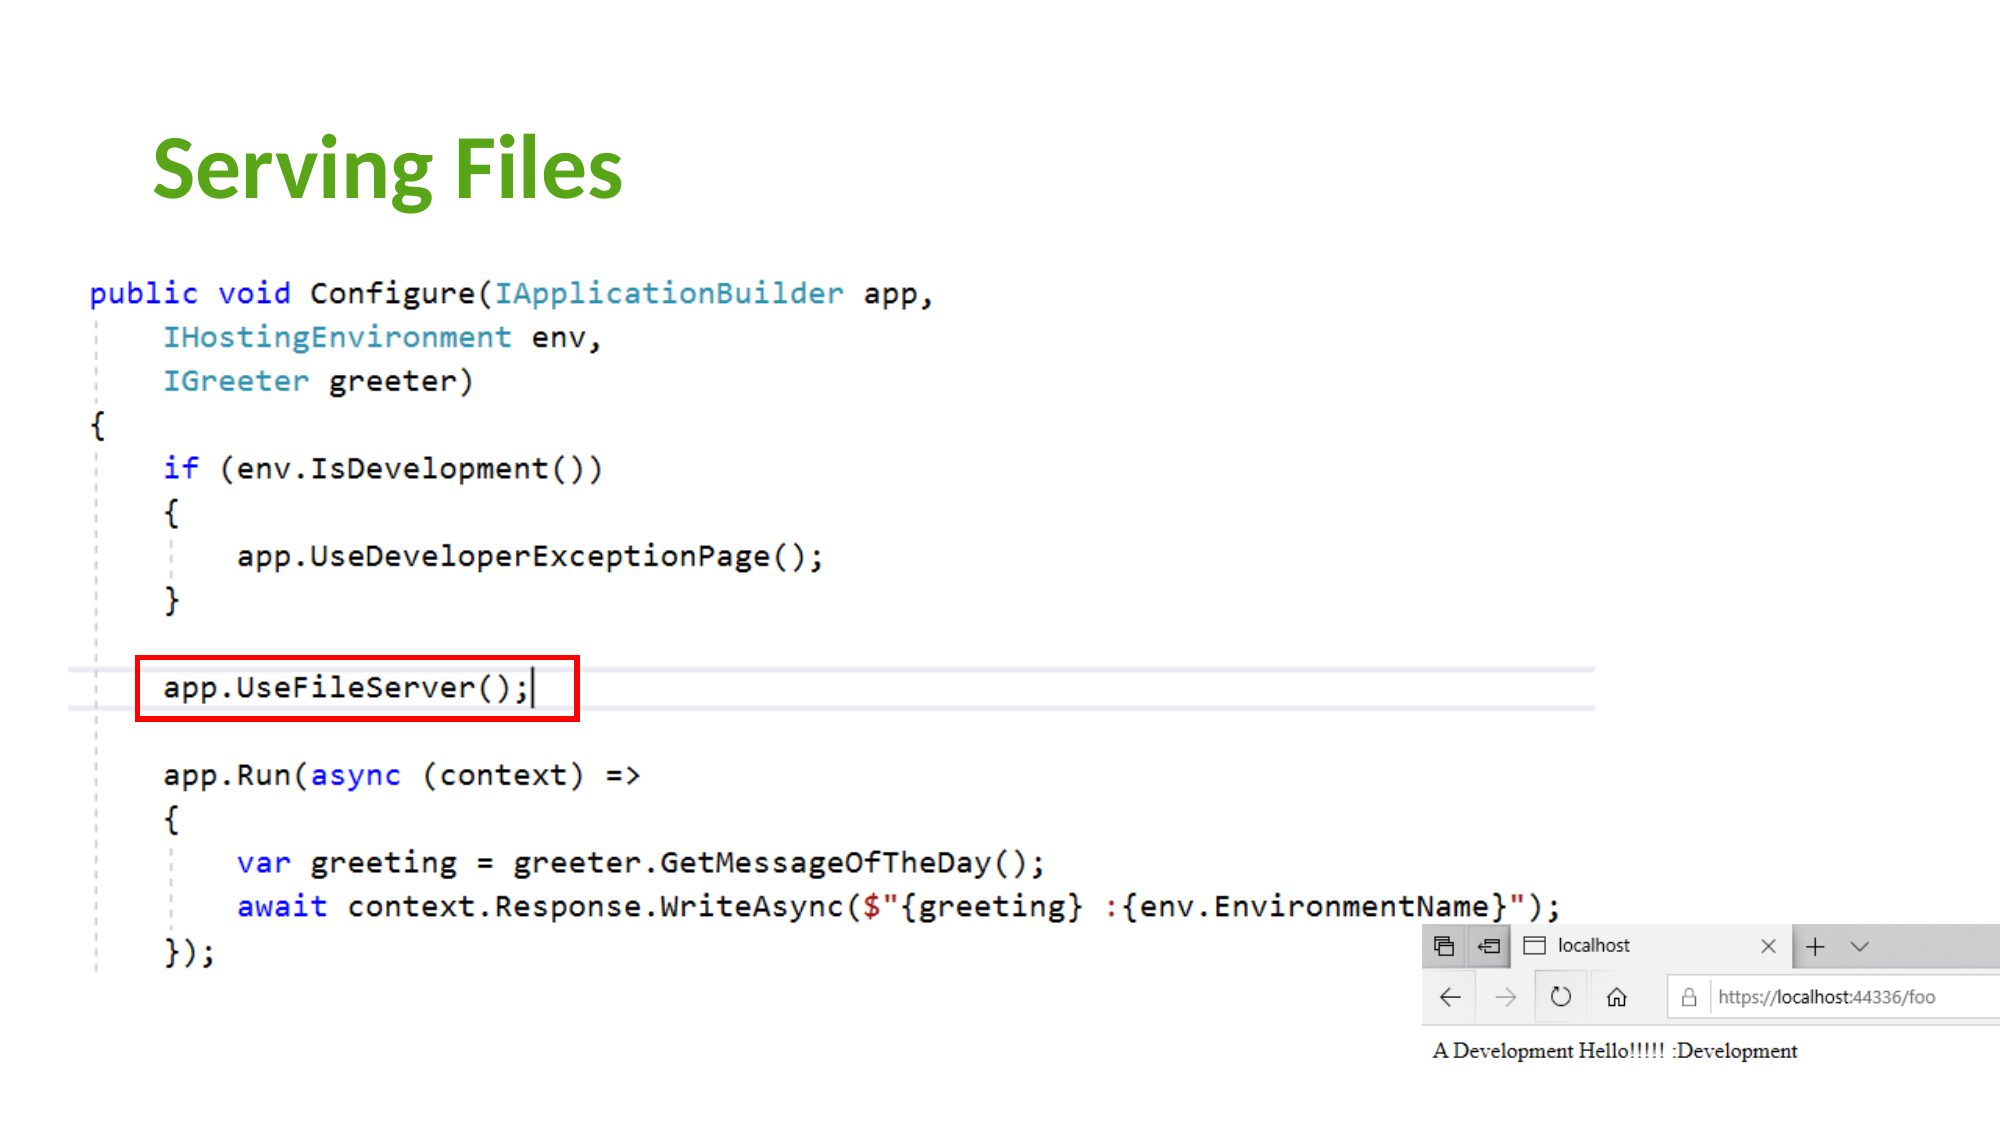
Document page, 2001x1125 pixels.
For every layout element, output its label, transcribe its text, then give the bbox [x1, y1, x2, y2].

picture [1422, 924, 2000, 1125]
title Serving Files [137, 59, 1863, 278]
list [68, 277, 1595, 976]
